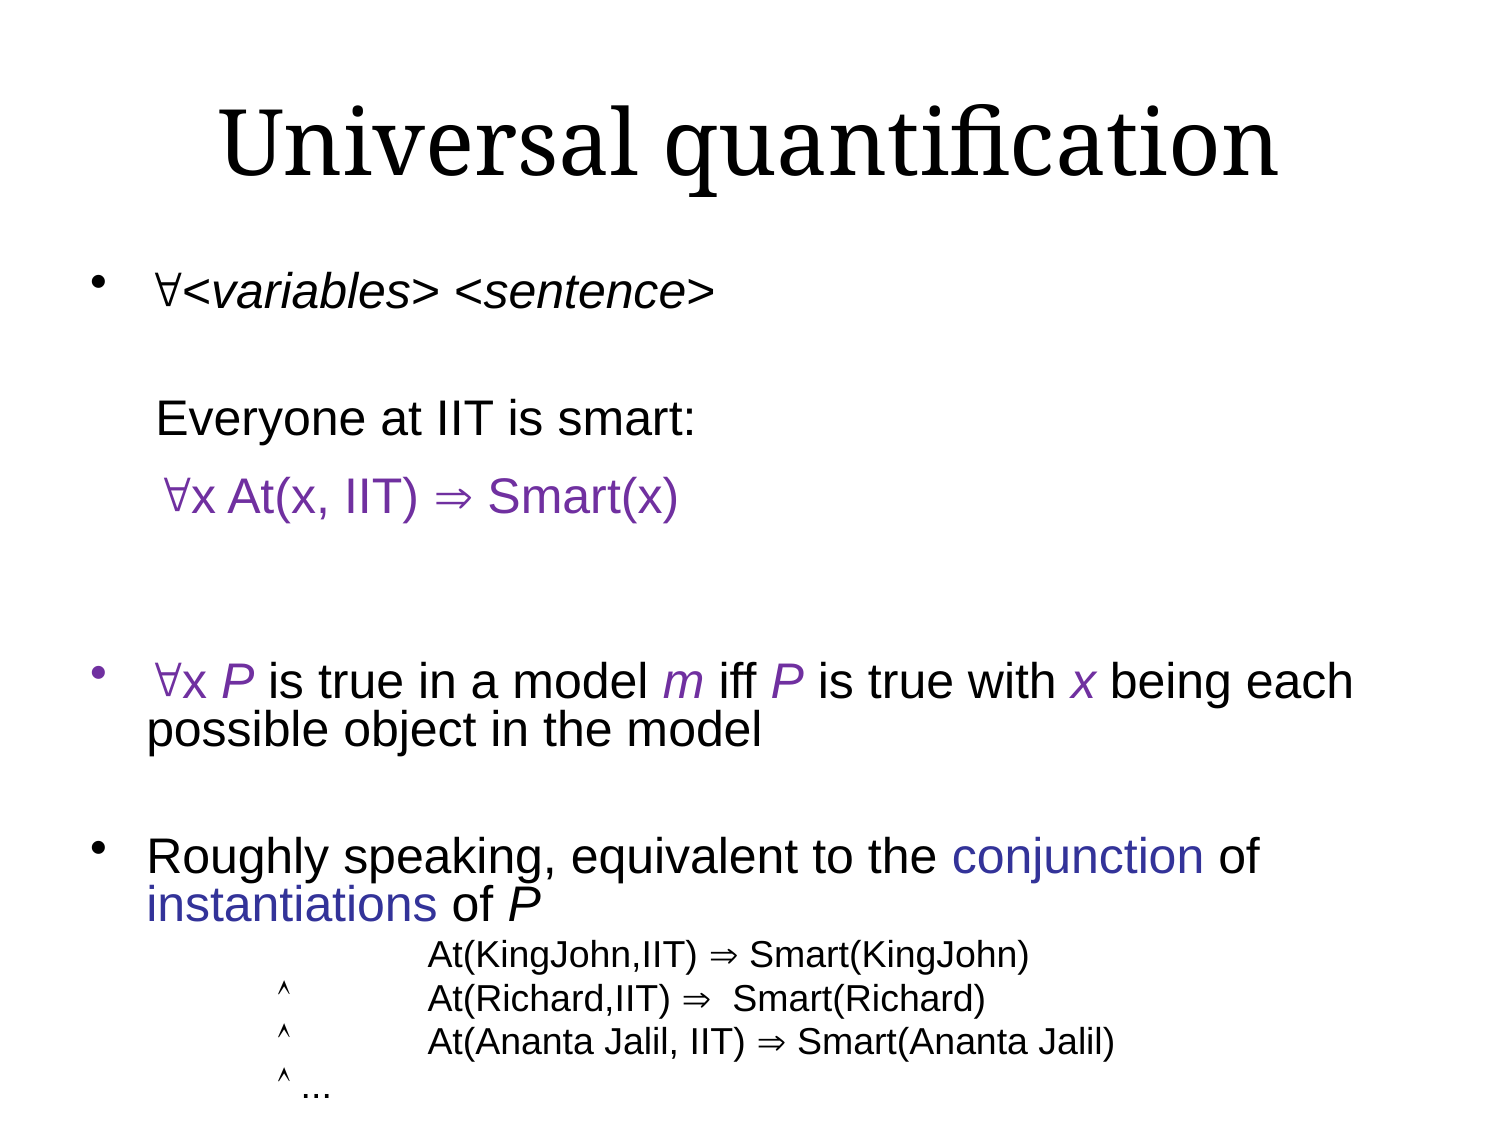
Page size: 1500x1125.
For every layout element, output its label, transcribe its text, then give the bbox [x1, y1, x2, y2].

list <variables> <sentence> Everyone at IIT is smart: x At(x, IIT)  Smart(x) x P is true in a model m iff P is true with x being each possible object in the model Roughly speaking, equivalent to the conjunction of instantiations of P At(KingJohn,IIT)  Smart(KingJohn)  At(Richard,IIT)  Smart(Richard)  At(Ananta Jalil, IIT)  Smart(Ananta Jalil)  ... [75, 262, 1425, 1005]
title Universal quantification [75, 45, 1425, 233]
